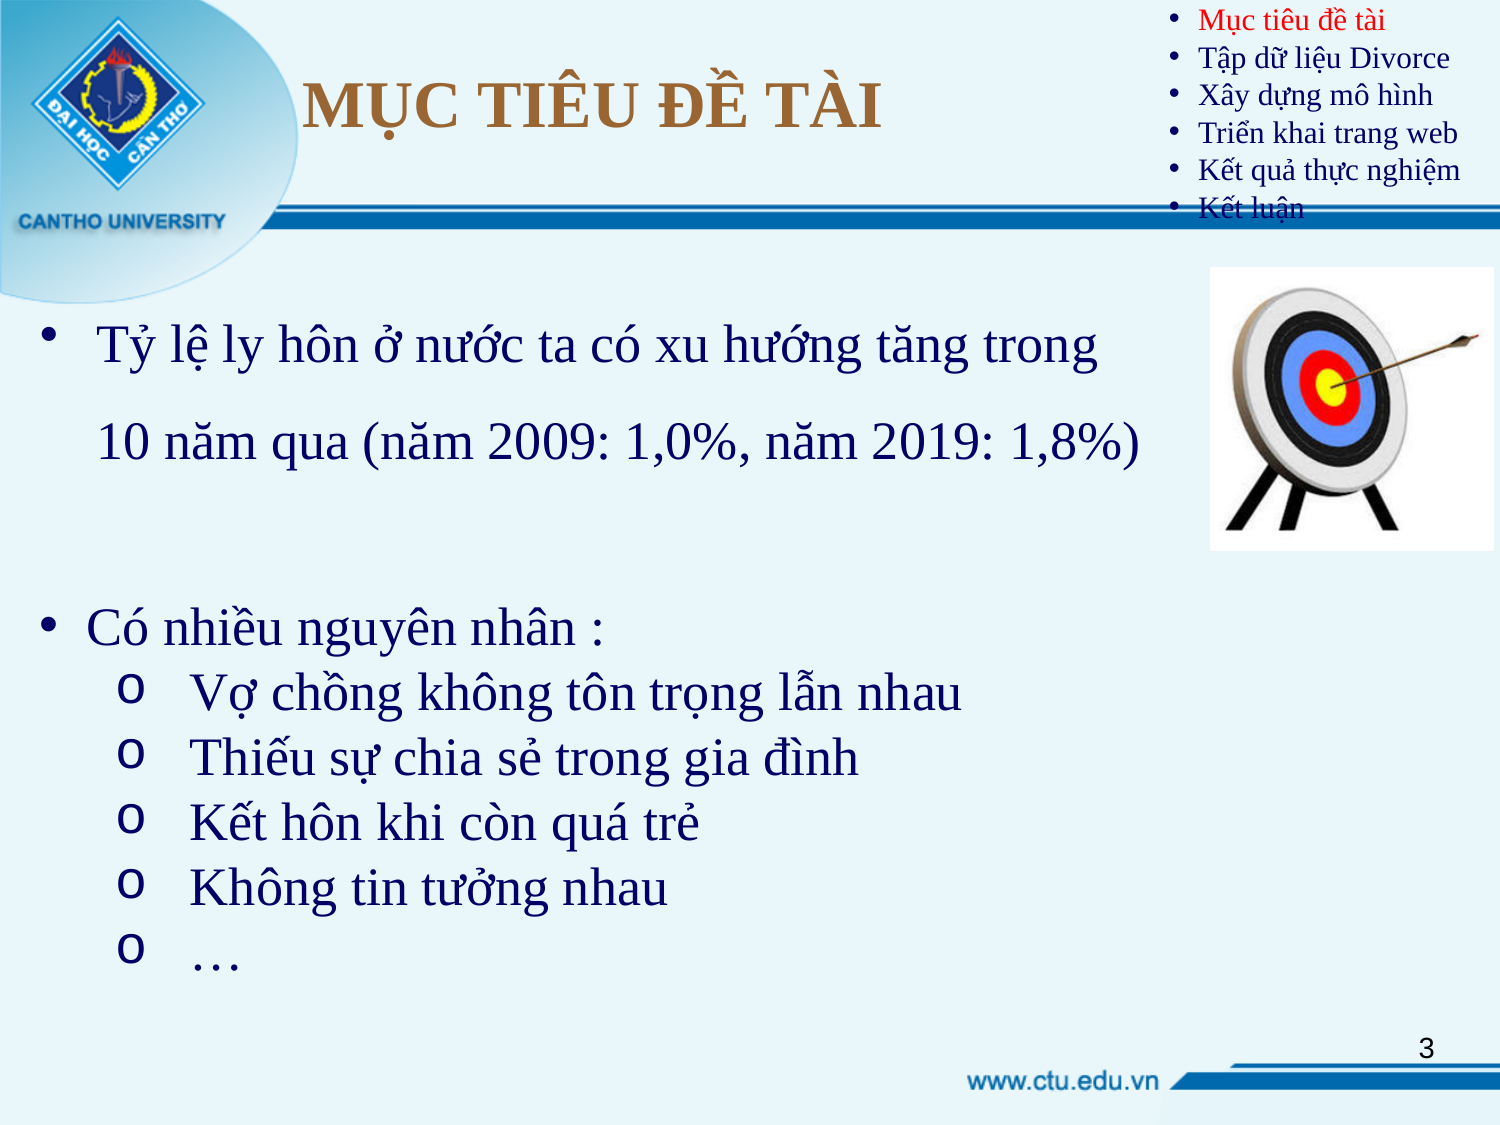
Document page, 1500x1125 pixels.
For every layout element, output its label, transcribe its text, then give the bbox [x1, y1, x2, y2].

text_box Có nhiều nguyên nhân : Vợ chồng không tôn trọng lẫn nhau Thiếu sự chia sẻ trong gia đình Kết hôn khi còn quá trẻ Không tin tưởng nhau … [24, 584, 1025, 1054]
picture [0, 0, 1500, 1125]
list Tỷ lệ ly hôn ở nước ta có xu hướng tăng trong 10 năm qua (năm 2009: 1,0%, năm 2019: 1,8%) [24, 267, 1163, 585]
title MỤC TIÊU ĐỀ TÀI [287, 0, 925, 202]
slide_number 3 [1100, 1021, 1450, 1113]
text_box Mục tiêu đề tài Tập dữ liệu Divorce Xây dựng mô hình Triển khai trang web Kết quả thực nghiệm Kết luận [1124, 0, 1494, 232]
